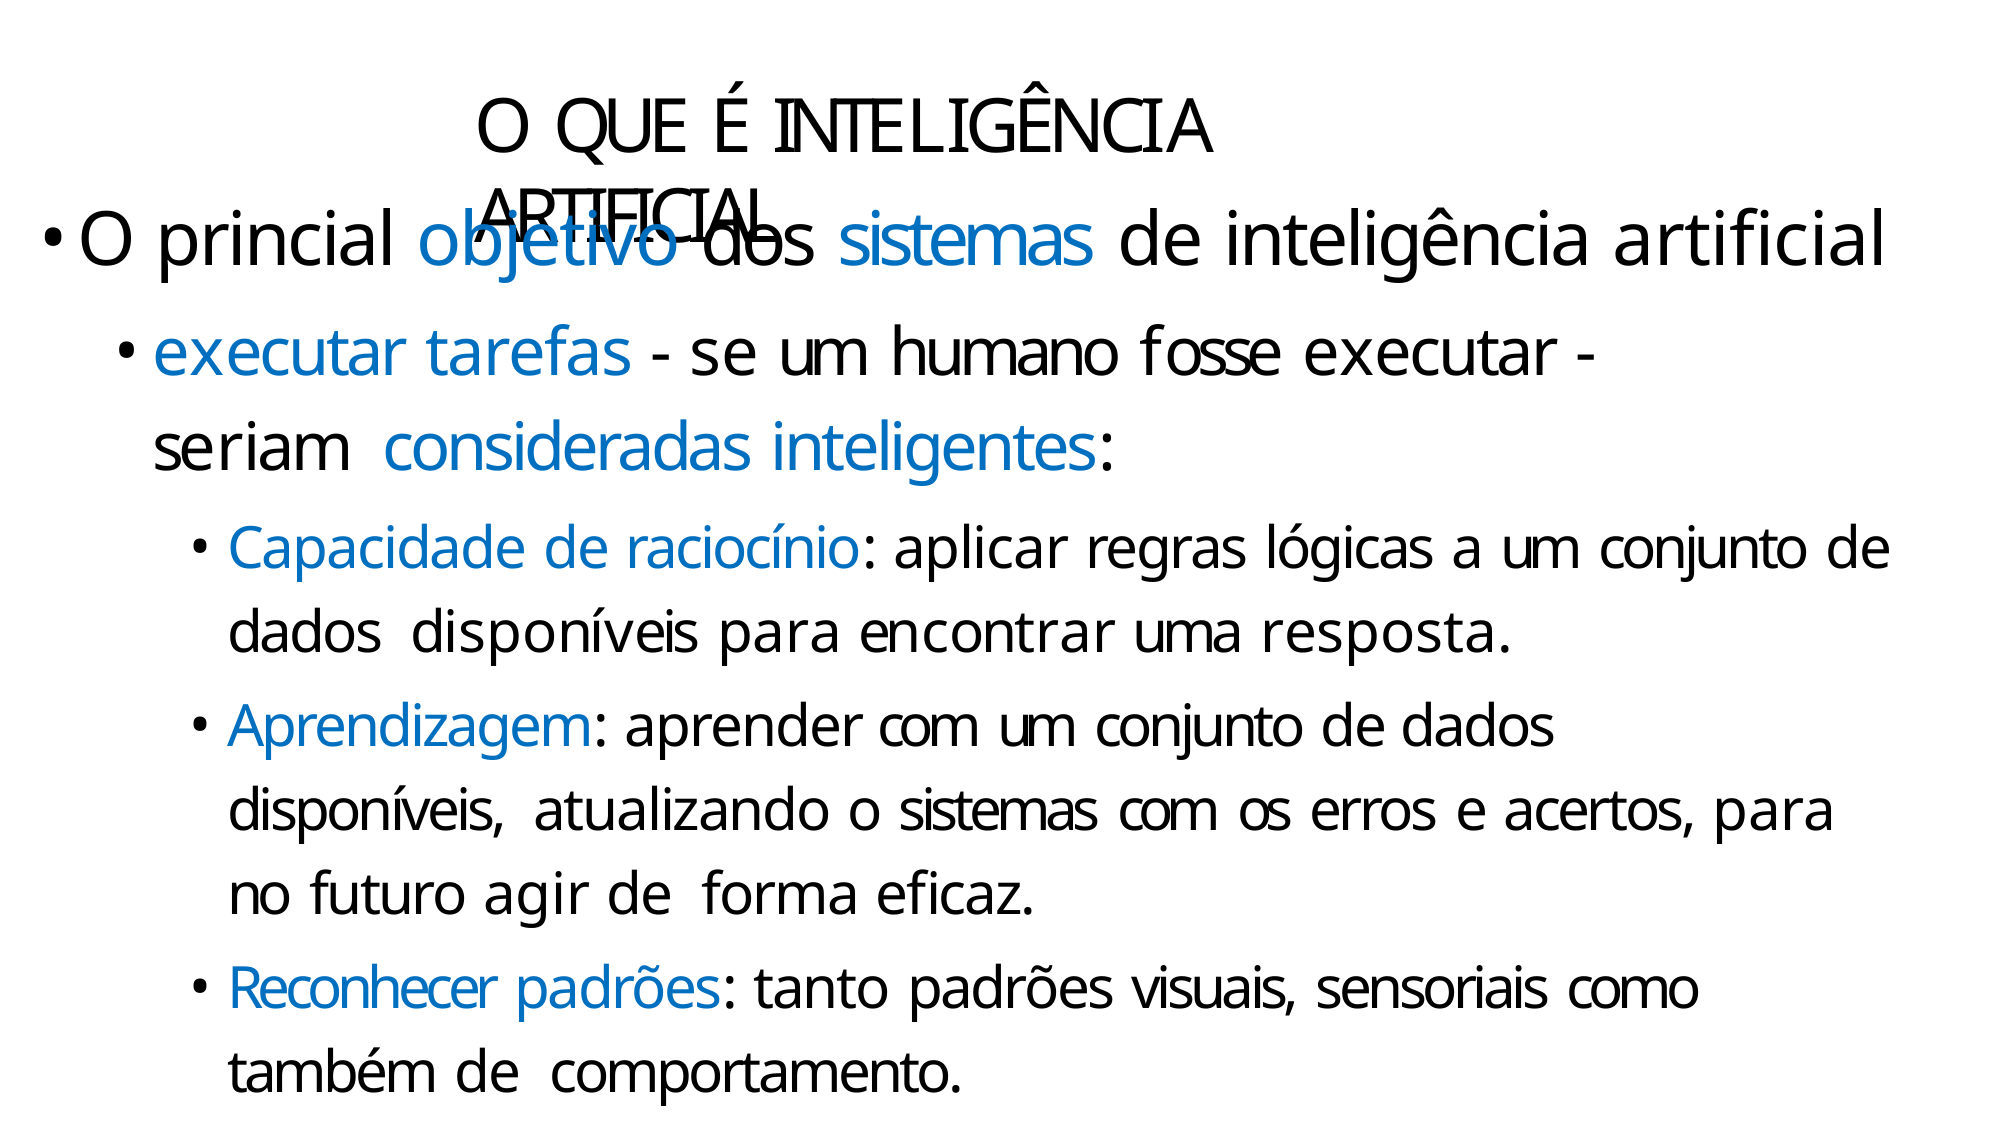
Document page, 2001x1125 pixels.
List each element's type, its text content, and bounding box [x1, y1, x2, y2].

text_box O princial objetivo dos sistemas de inteligência artificial executar tarefas - se um humano fosse executar - seriam consideradas inteligentes: Capacidade de raciocínio: aplicar regras lógicas a um conjunto de dados disponíveis para encontrar uma resposta. Aprendizagem: aprender com um conjunto de dados disponíveis, atualizando o sistemas com os erros e acertos, para no futuro agir de forma eficaz. Reconhecer padrões: tanto padrões visuais, sensoriais como também de comportamento. [37, 157, 1944, 1105]
title O QUE É INTELIGÊNCIA ARTIFICIAL [472, 75, 1528, 157]
